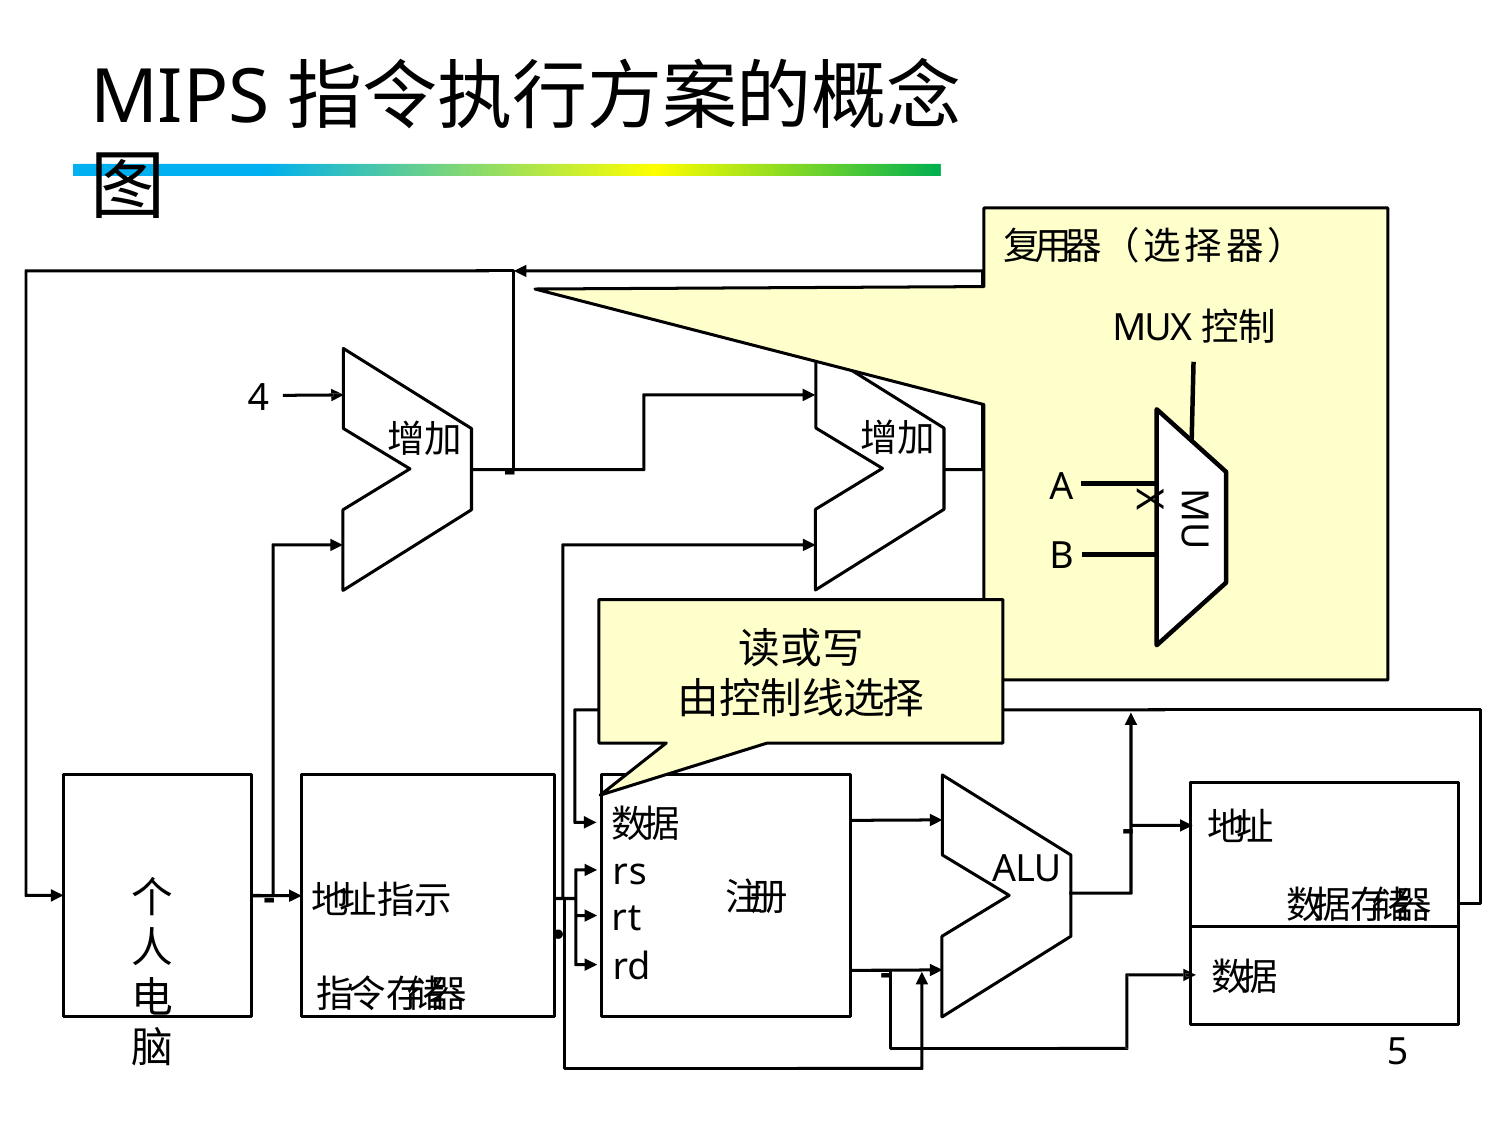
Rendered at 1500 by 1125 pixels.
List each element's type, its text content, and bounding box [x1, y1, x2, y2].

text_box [1154, 406, 1229, 648]
title MIPS指令执行方案的概念图 [87, 45, 1027, 236]
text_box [533, 206, 1390, 682]
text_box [597, 597, 1005, 797]
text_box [24, 264, 1483, 1071]
